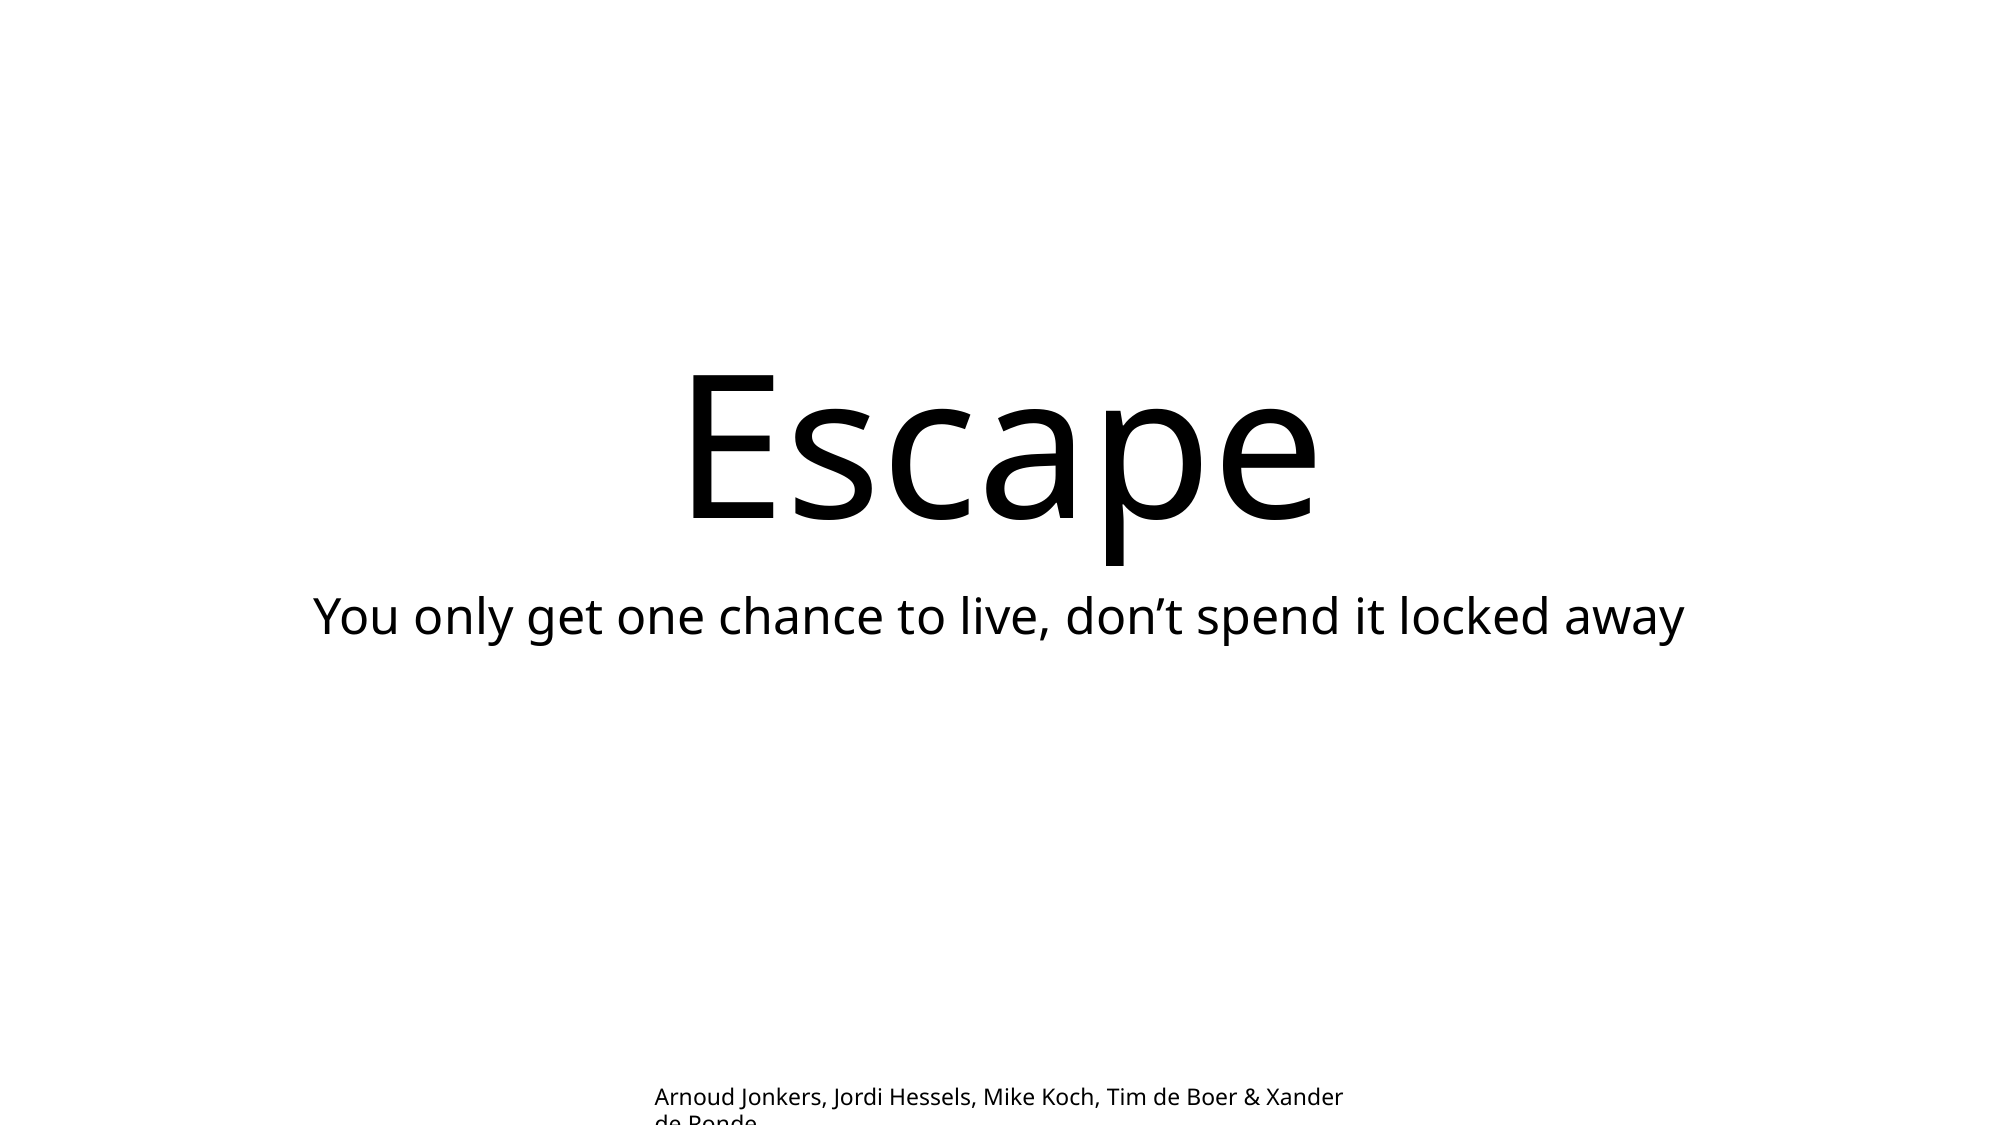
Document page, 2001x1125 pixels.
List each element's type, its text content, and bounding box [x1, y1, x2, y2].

text_box Escape [249, 177, 1750, 569]
text_box Arnoud Jonkers, Jordi Hessels, Mike Koch, Tim de Boer & Xander de Ronde [639, 1075, 1361, 1125]
text_box You only get one chance to live, don’t spend it locked away [249, 583, 1750, 856]
